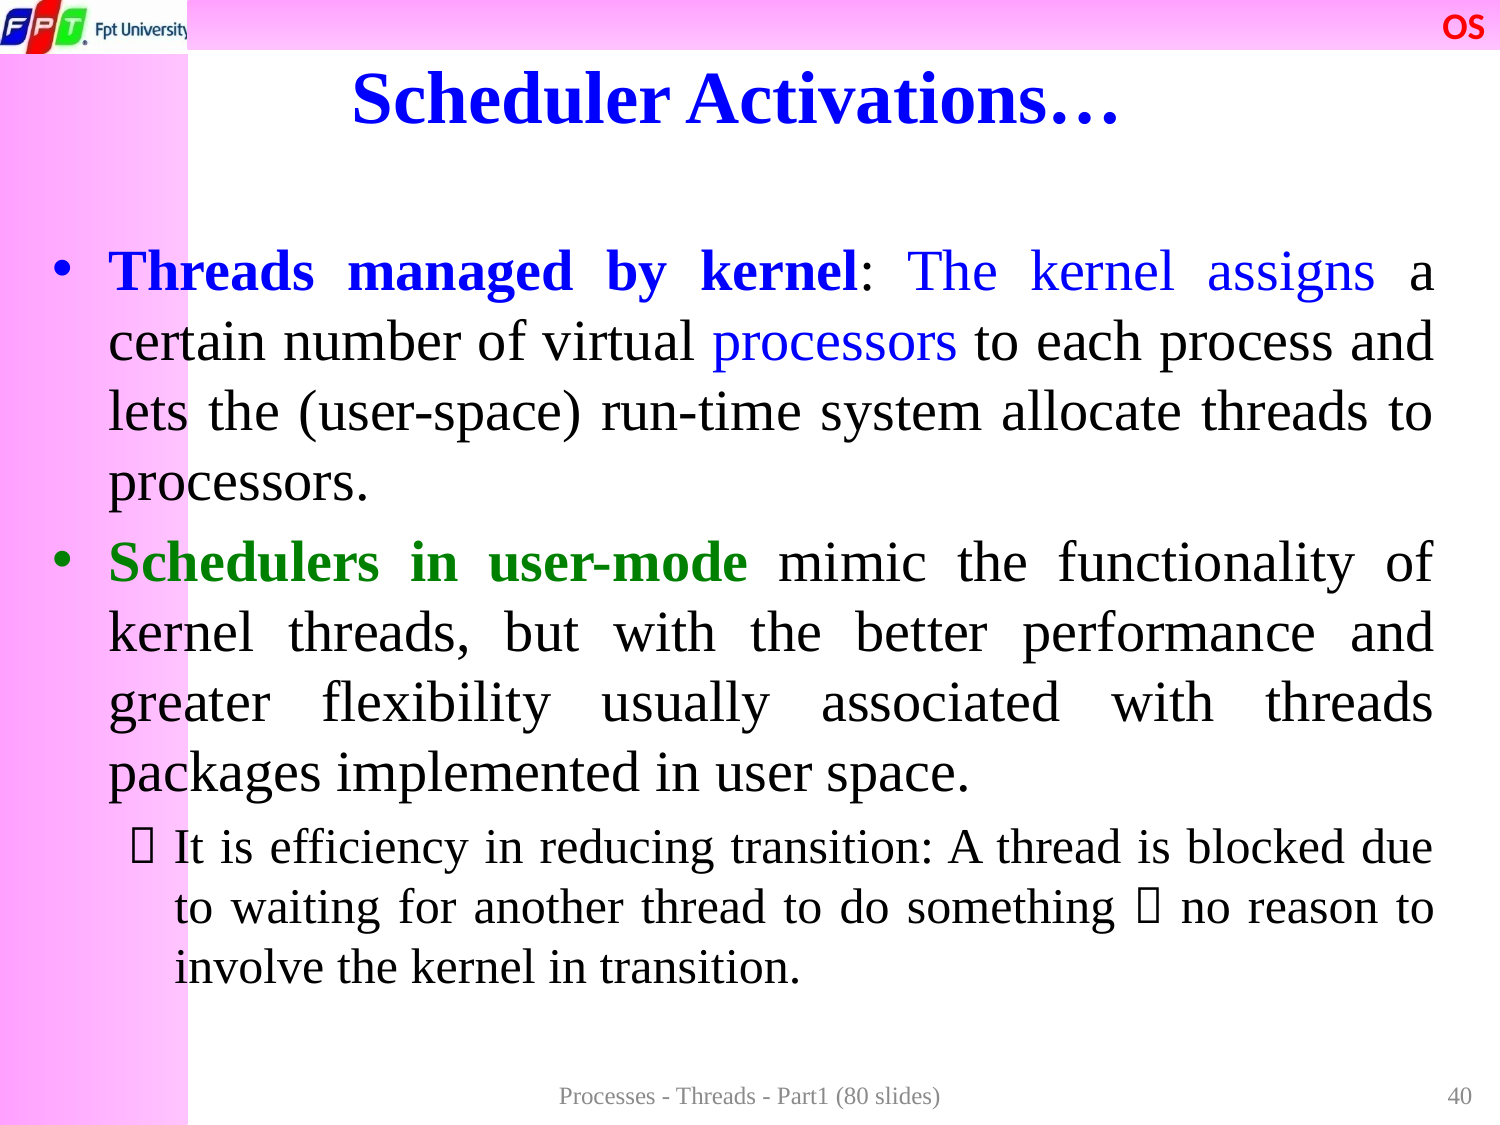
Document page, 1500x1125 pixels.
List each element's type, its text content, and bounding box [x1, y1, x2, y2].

picture [0, 0, 62, 54]
list Threads managed by kernel: The kernel assigns a certain number of virtual processors to each process and lets the (user-space) run-time system allocate threads to processors. Schedulers in user-mode mimic the functionality of kernel threads, but with the better performance and greater flexibility usually associated with threads packages implemented in user space.  It is efficiency in reducing transition: A thread is blocked due to waiting for another thread to do something  no reason to involve the kernel in transition. [37, 224, 1450, 1050]
slide_number 40 [1137, 1074, 1488, 1116]
title Scheduler Activations… [62, 0, 1413, 188]
footer Processes - Threads - Part1 (80 slides) [512, 1074, 988, 1116]
